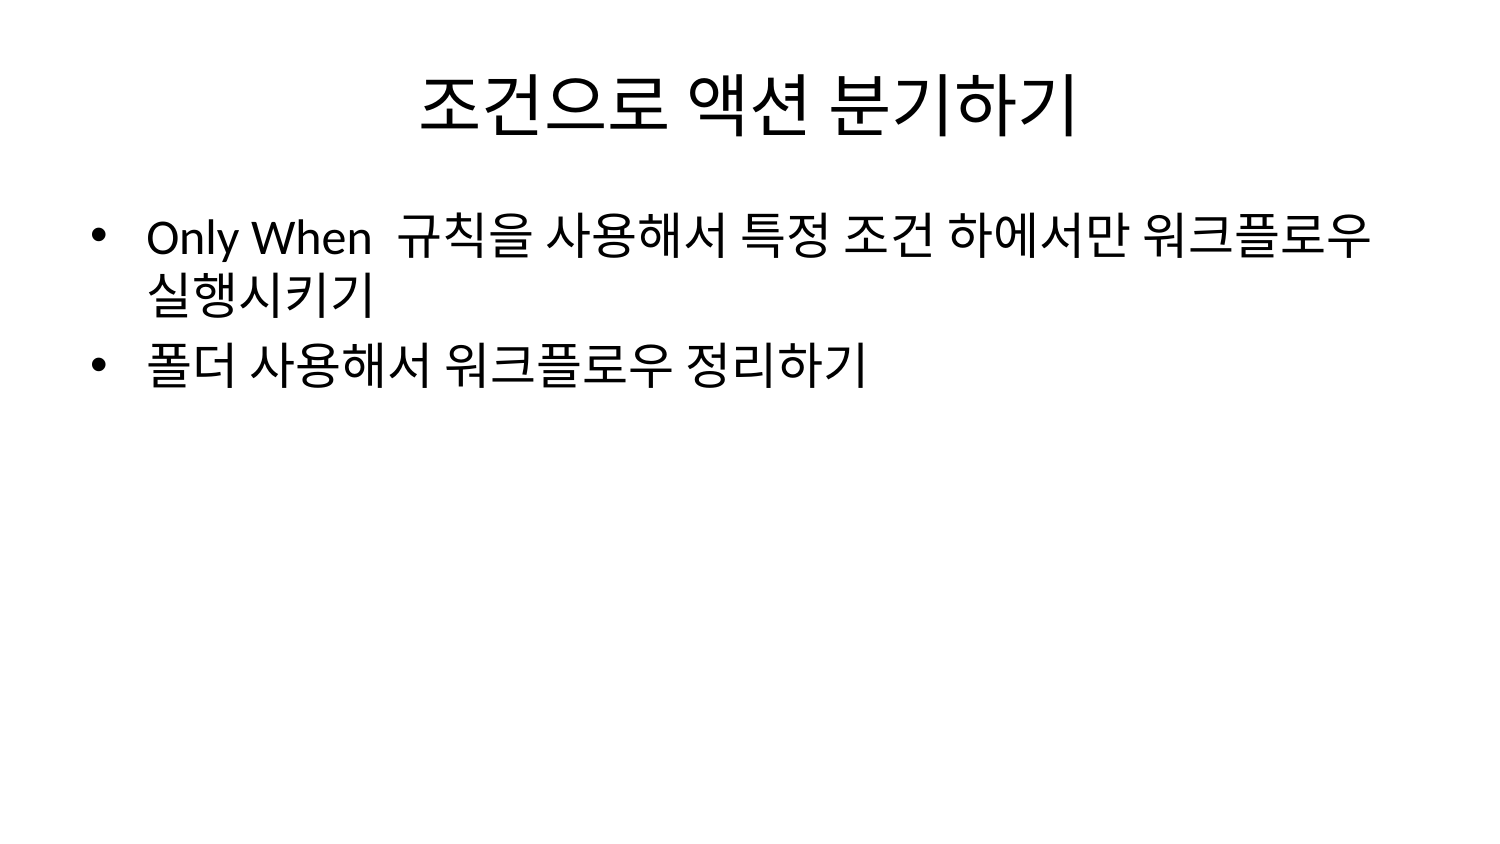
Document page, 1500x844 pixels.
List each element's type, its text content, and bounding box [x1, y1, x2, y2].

list Only When 규칙을 사용해서 특정 조건 하에서만 워크플로우 실행시키기 폴더 사용해서 워크플로우 정리하기 [75, 196, 1425, 754]
title 조건으로 액션 분기하기 [75, 33, 1425, 175]
